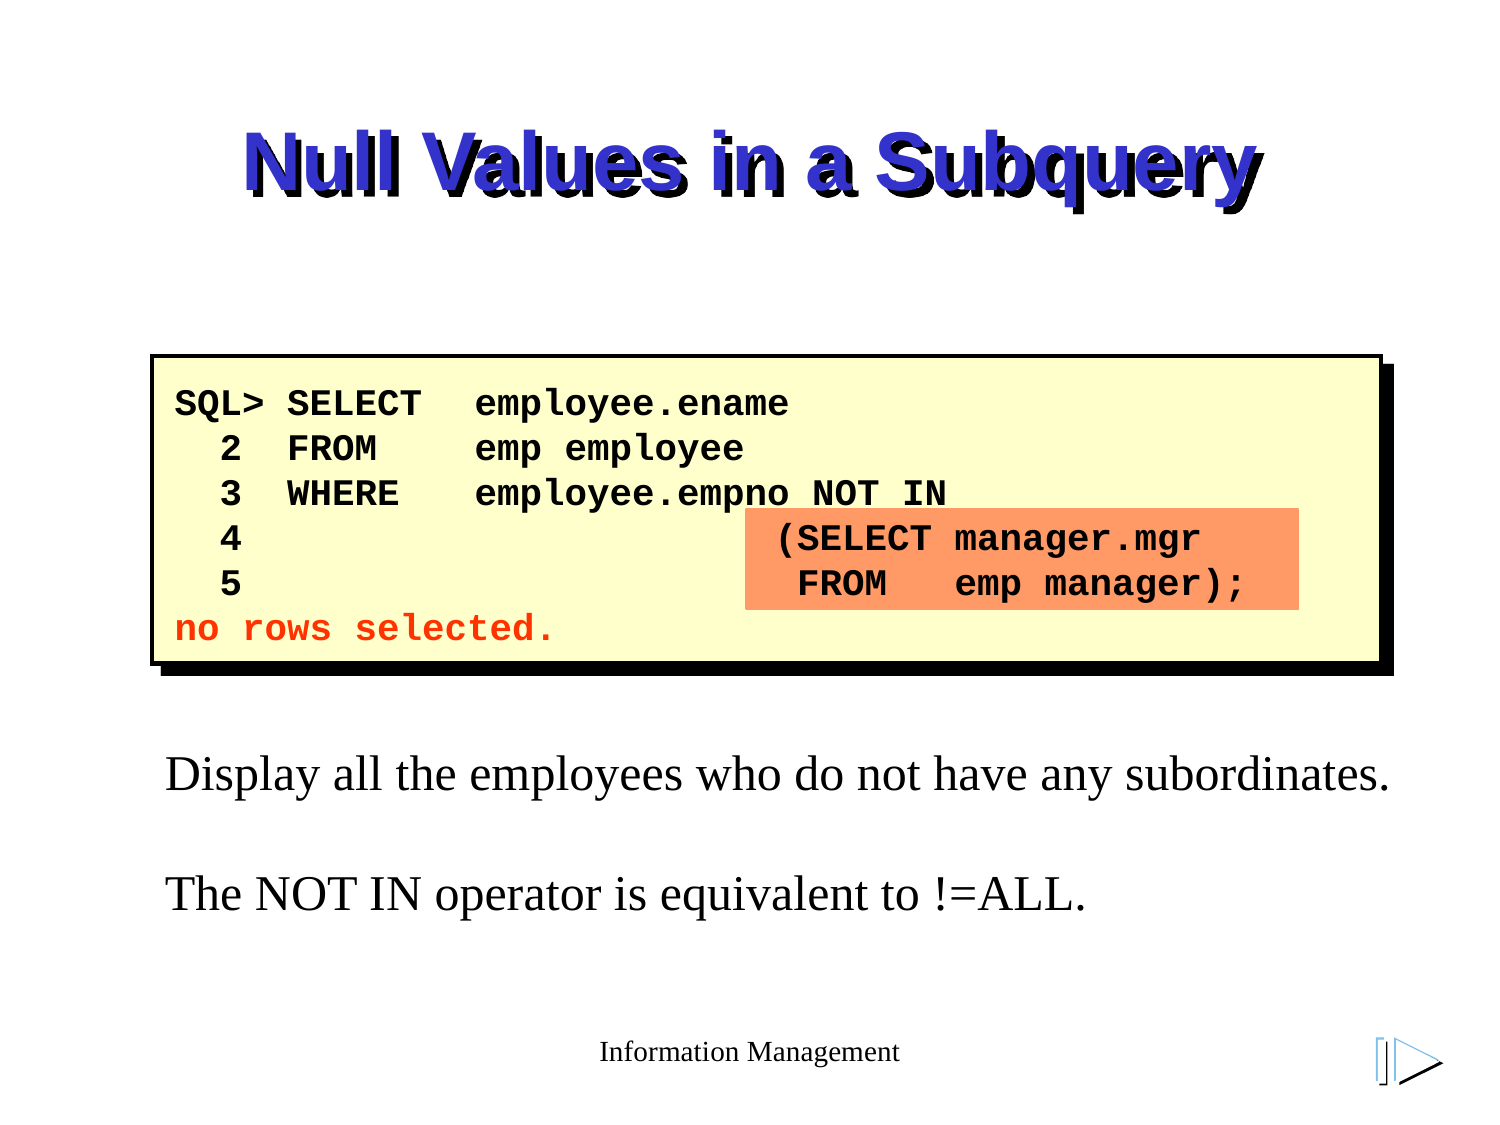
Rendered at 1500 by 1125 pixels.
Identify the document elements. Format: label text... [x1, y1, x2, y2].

footer Information Management [512, 1024, 988, 1101]
text_box SQL> SELECT employee.ename 2 FROM emp employee 3 WHERE employee.empno NOT IN 4 (SELECT manager.mgr 5 FROM emp manager); no rows selected. [159, 356, 1338, 669]
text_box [1375, 1037, 1444, 1086]
title Null Values in a Subquery [112, 99, 1388, 288]
text_box Display all the employees who do not have any subordinates. The NOT IN operator is equivalent to !=ALL. [149, 733, 1437, 988]
text_box [152, 355, 1381, 664]
